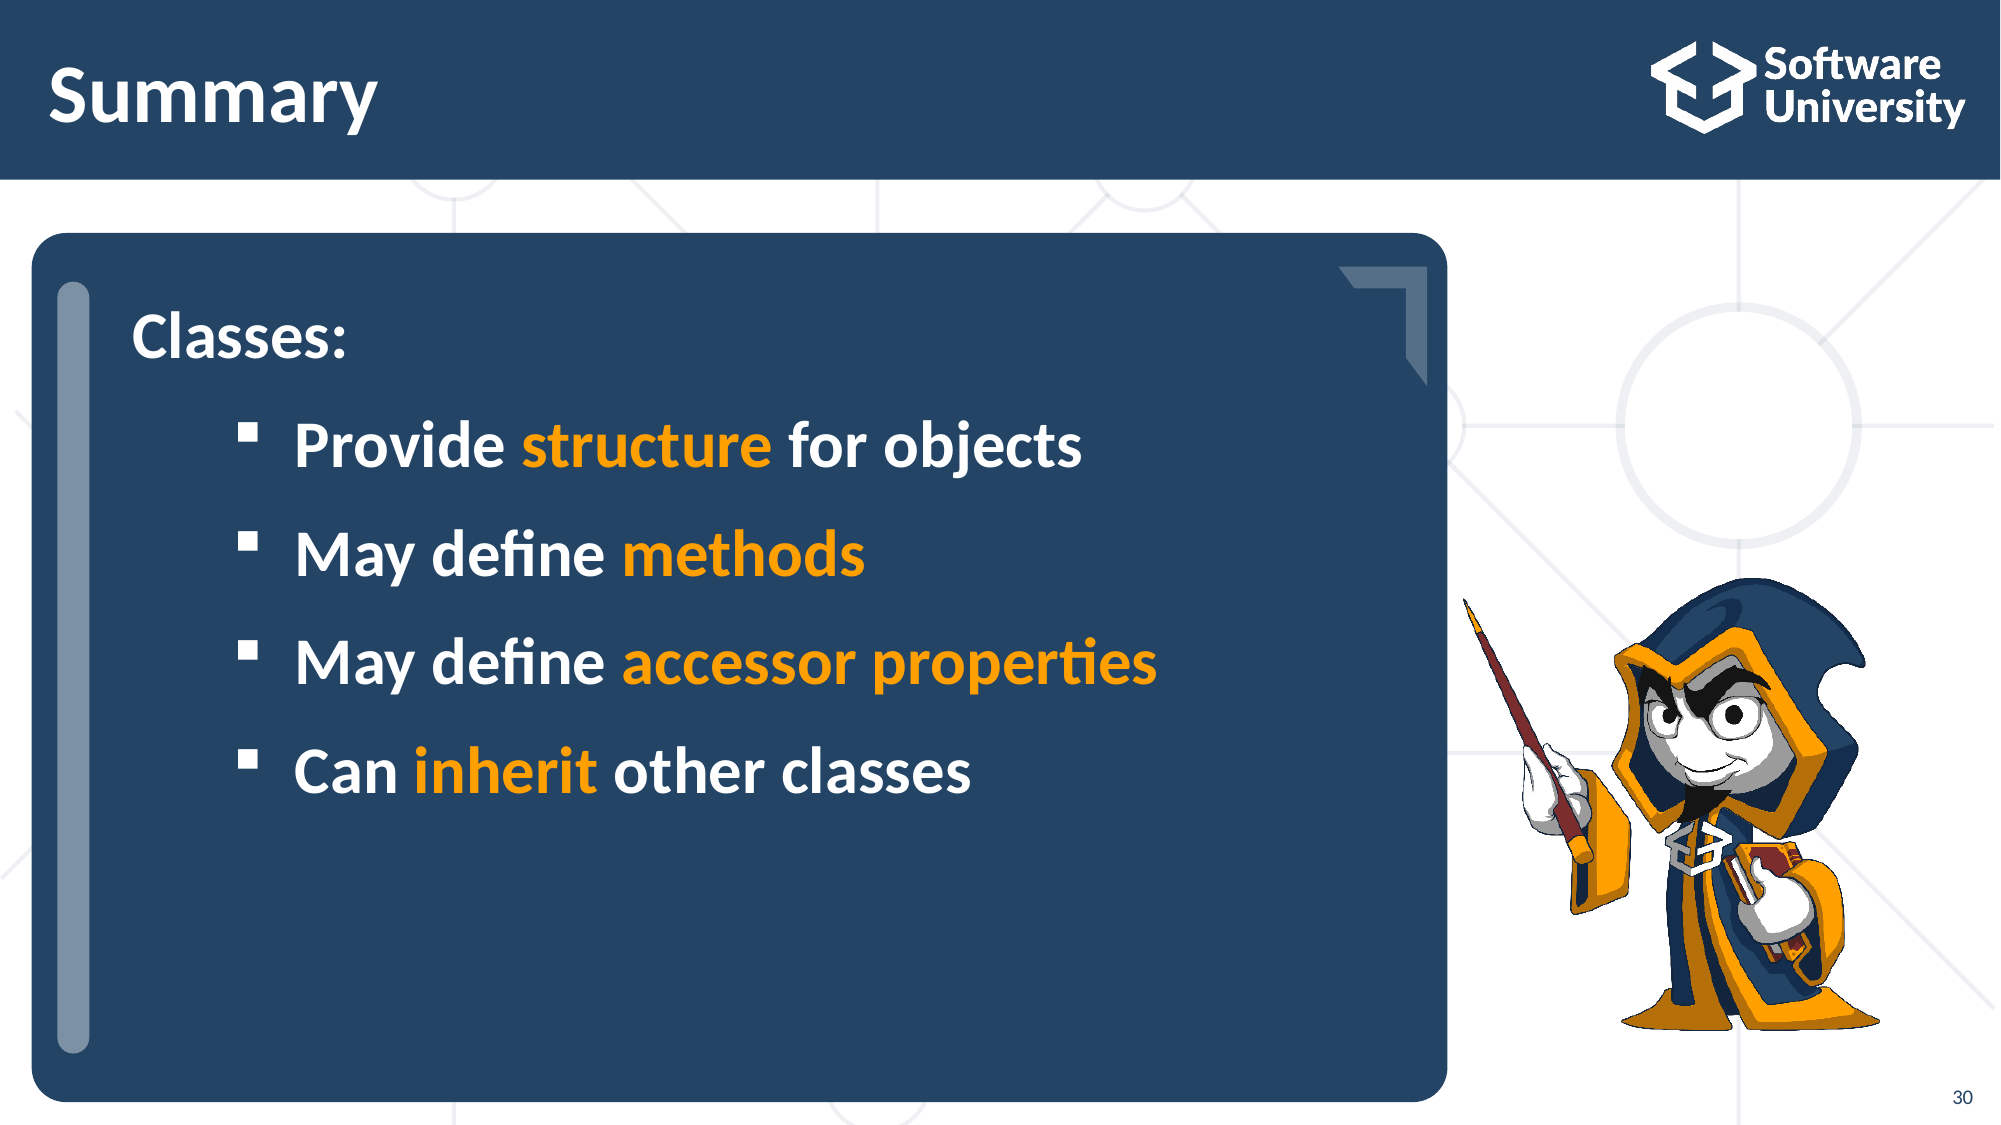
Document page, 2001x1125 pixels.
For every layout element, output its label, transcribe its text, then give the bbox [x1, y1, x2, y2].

list … … … [31, 196, 1970, 1104]
title Summary [31, 16, 1625, 162]
picture [1447, 537, 1921, 1050]
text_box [31, 232, 1448, 1103]
slide_number 30 [1927, 1067, 1989, 1117]
picture [1651, 41, 1966, 134]
